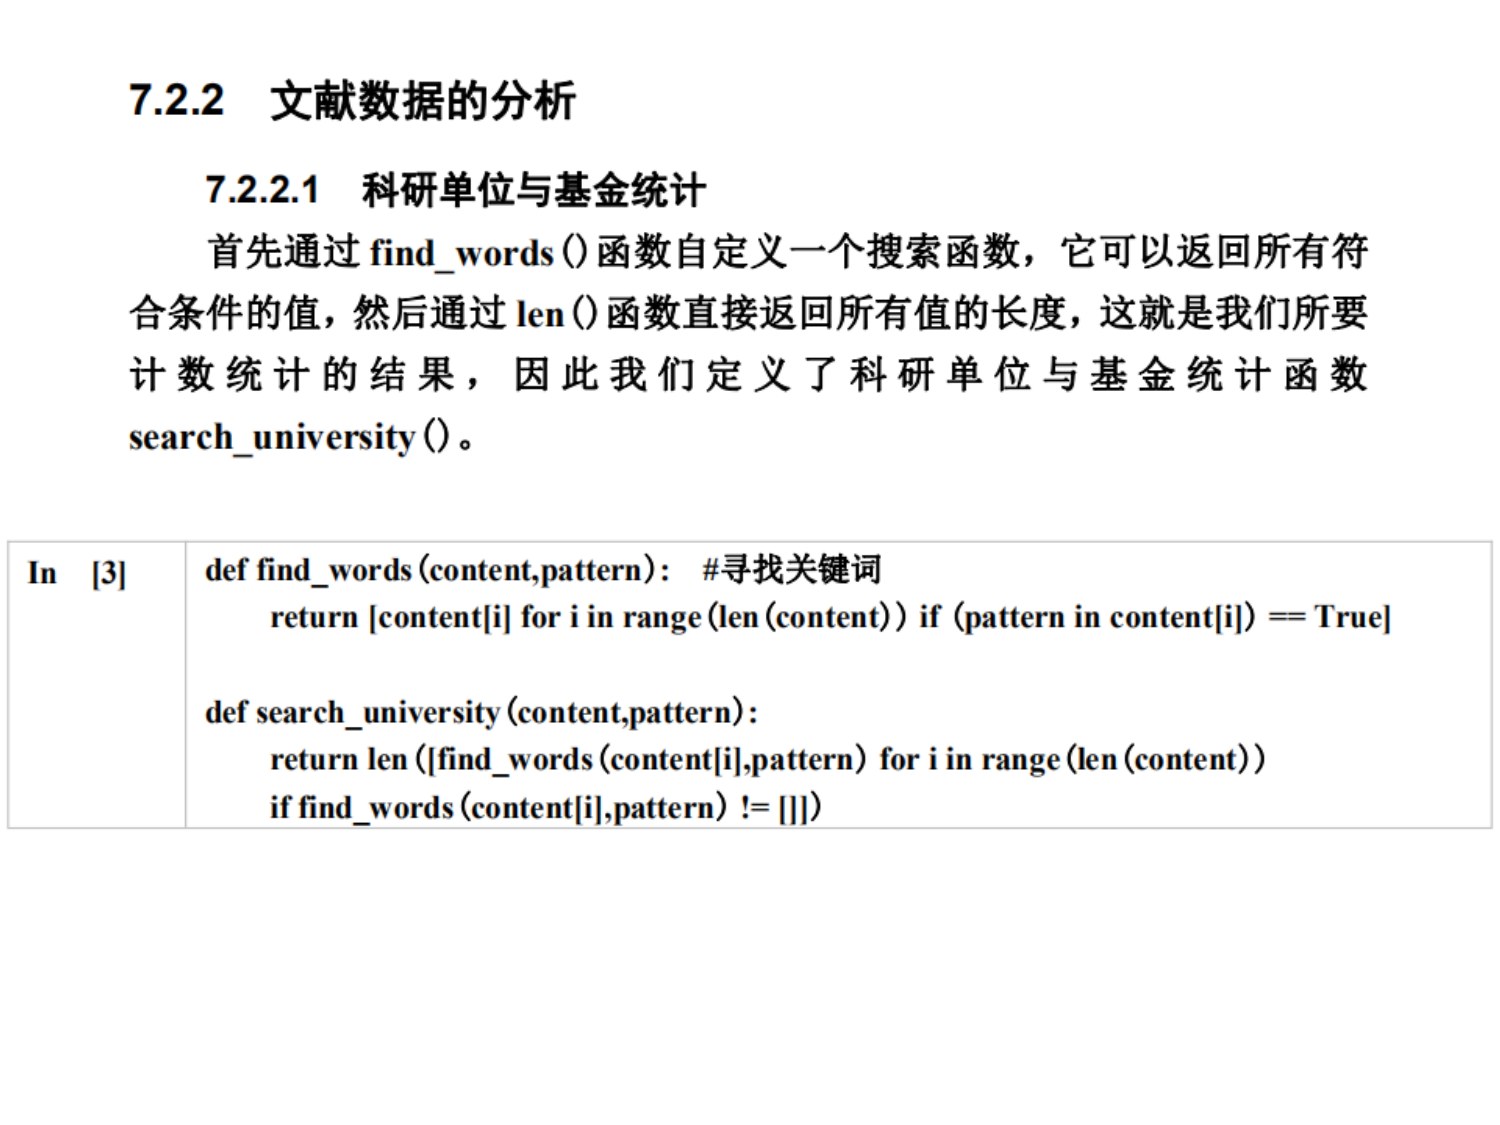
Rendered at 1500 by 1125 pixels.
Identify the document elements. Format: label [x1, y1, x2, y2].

picture [121, 71, 1379, 471]
picture [1, 532, 1500, 837]
